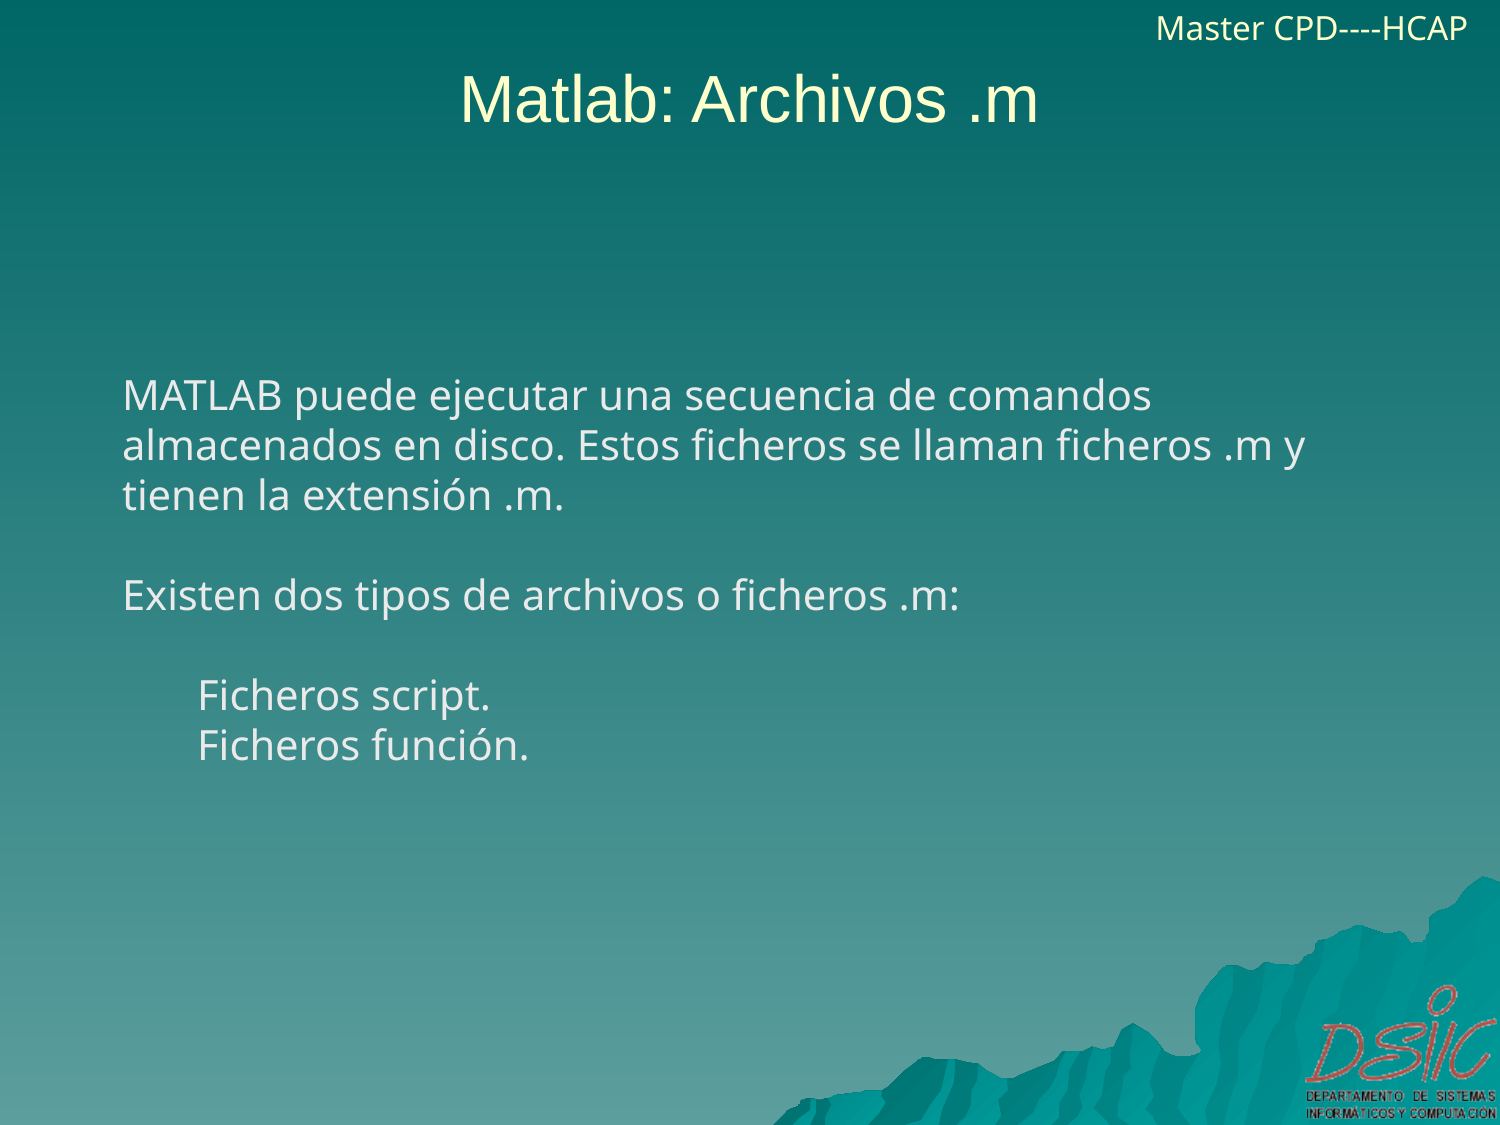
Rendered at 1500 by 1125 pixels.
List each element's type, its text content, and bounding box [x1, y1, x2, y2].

text_box MATLAB puede ejecutar una secuencia de comandos almacenados en disco. Estos ficheros se llaman ficheros .m y tienen la extensión .m. Existen dos tipos de archivos o ficheros .m: Ficheros script. Ficheros función. [107, 361, 1419, 777]
title Matlab: Archivos .m [75, 2, 1425, 190]
picture [1304, 979, 1500, 1125]
